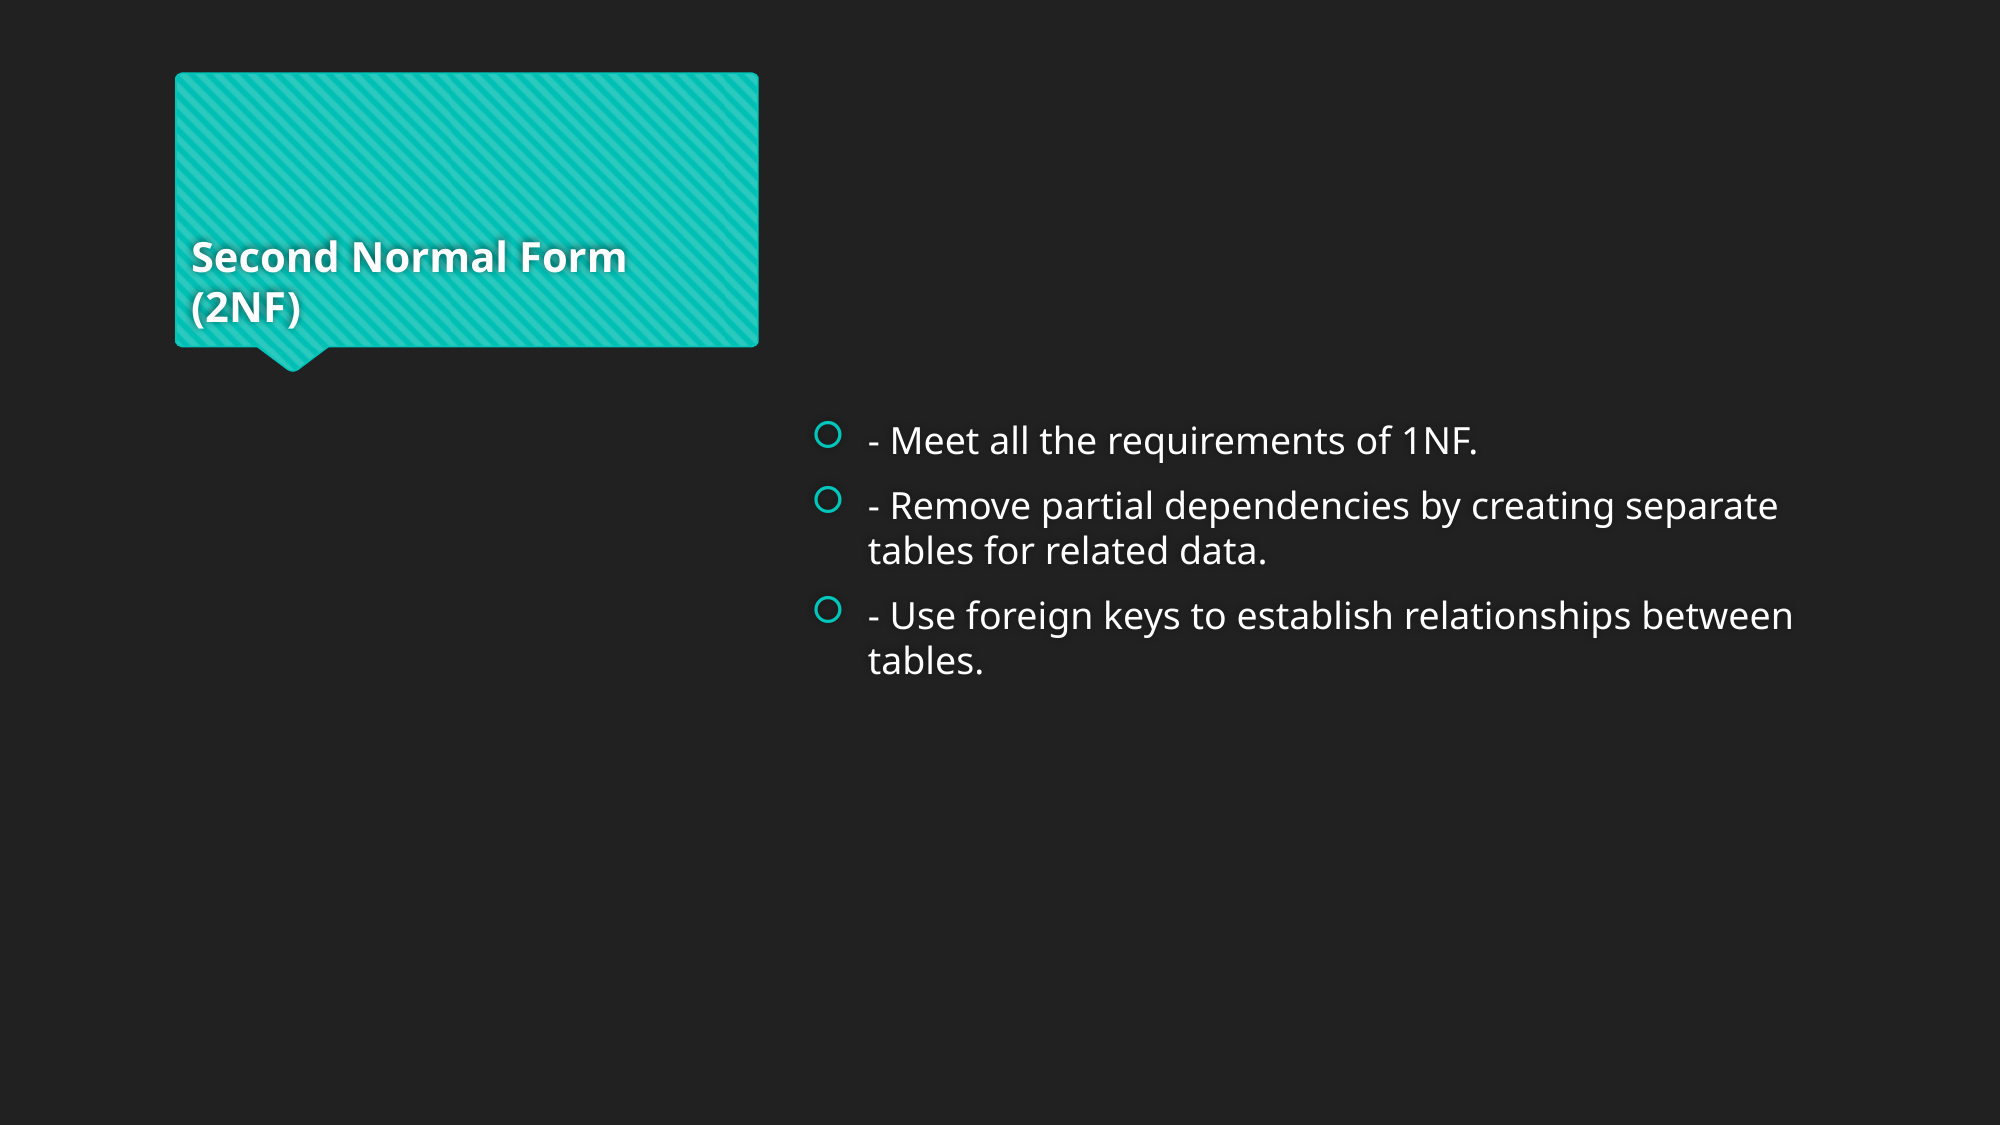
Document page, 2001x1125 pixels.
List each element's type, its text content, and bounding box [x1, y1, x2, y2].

title Second Normal Form (2NF) [176, 73, 758, 339]
list - Meet all the requirements of 1NF. - Remove partial dependencies by creating separate tables for related data. - Use foreign keys to establish relationships between tables. [796, 73, 1823, 962]
